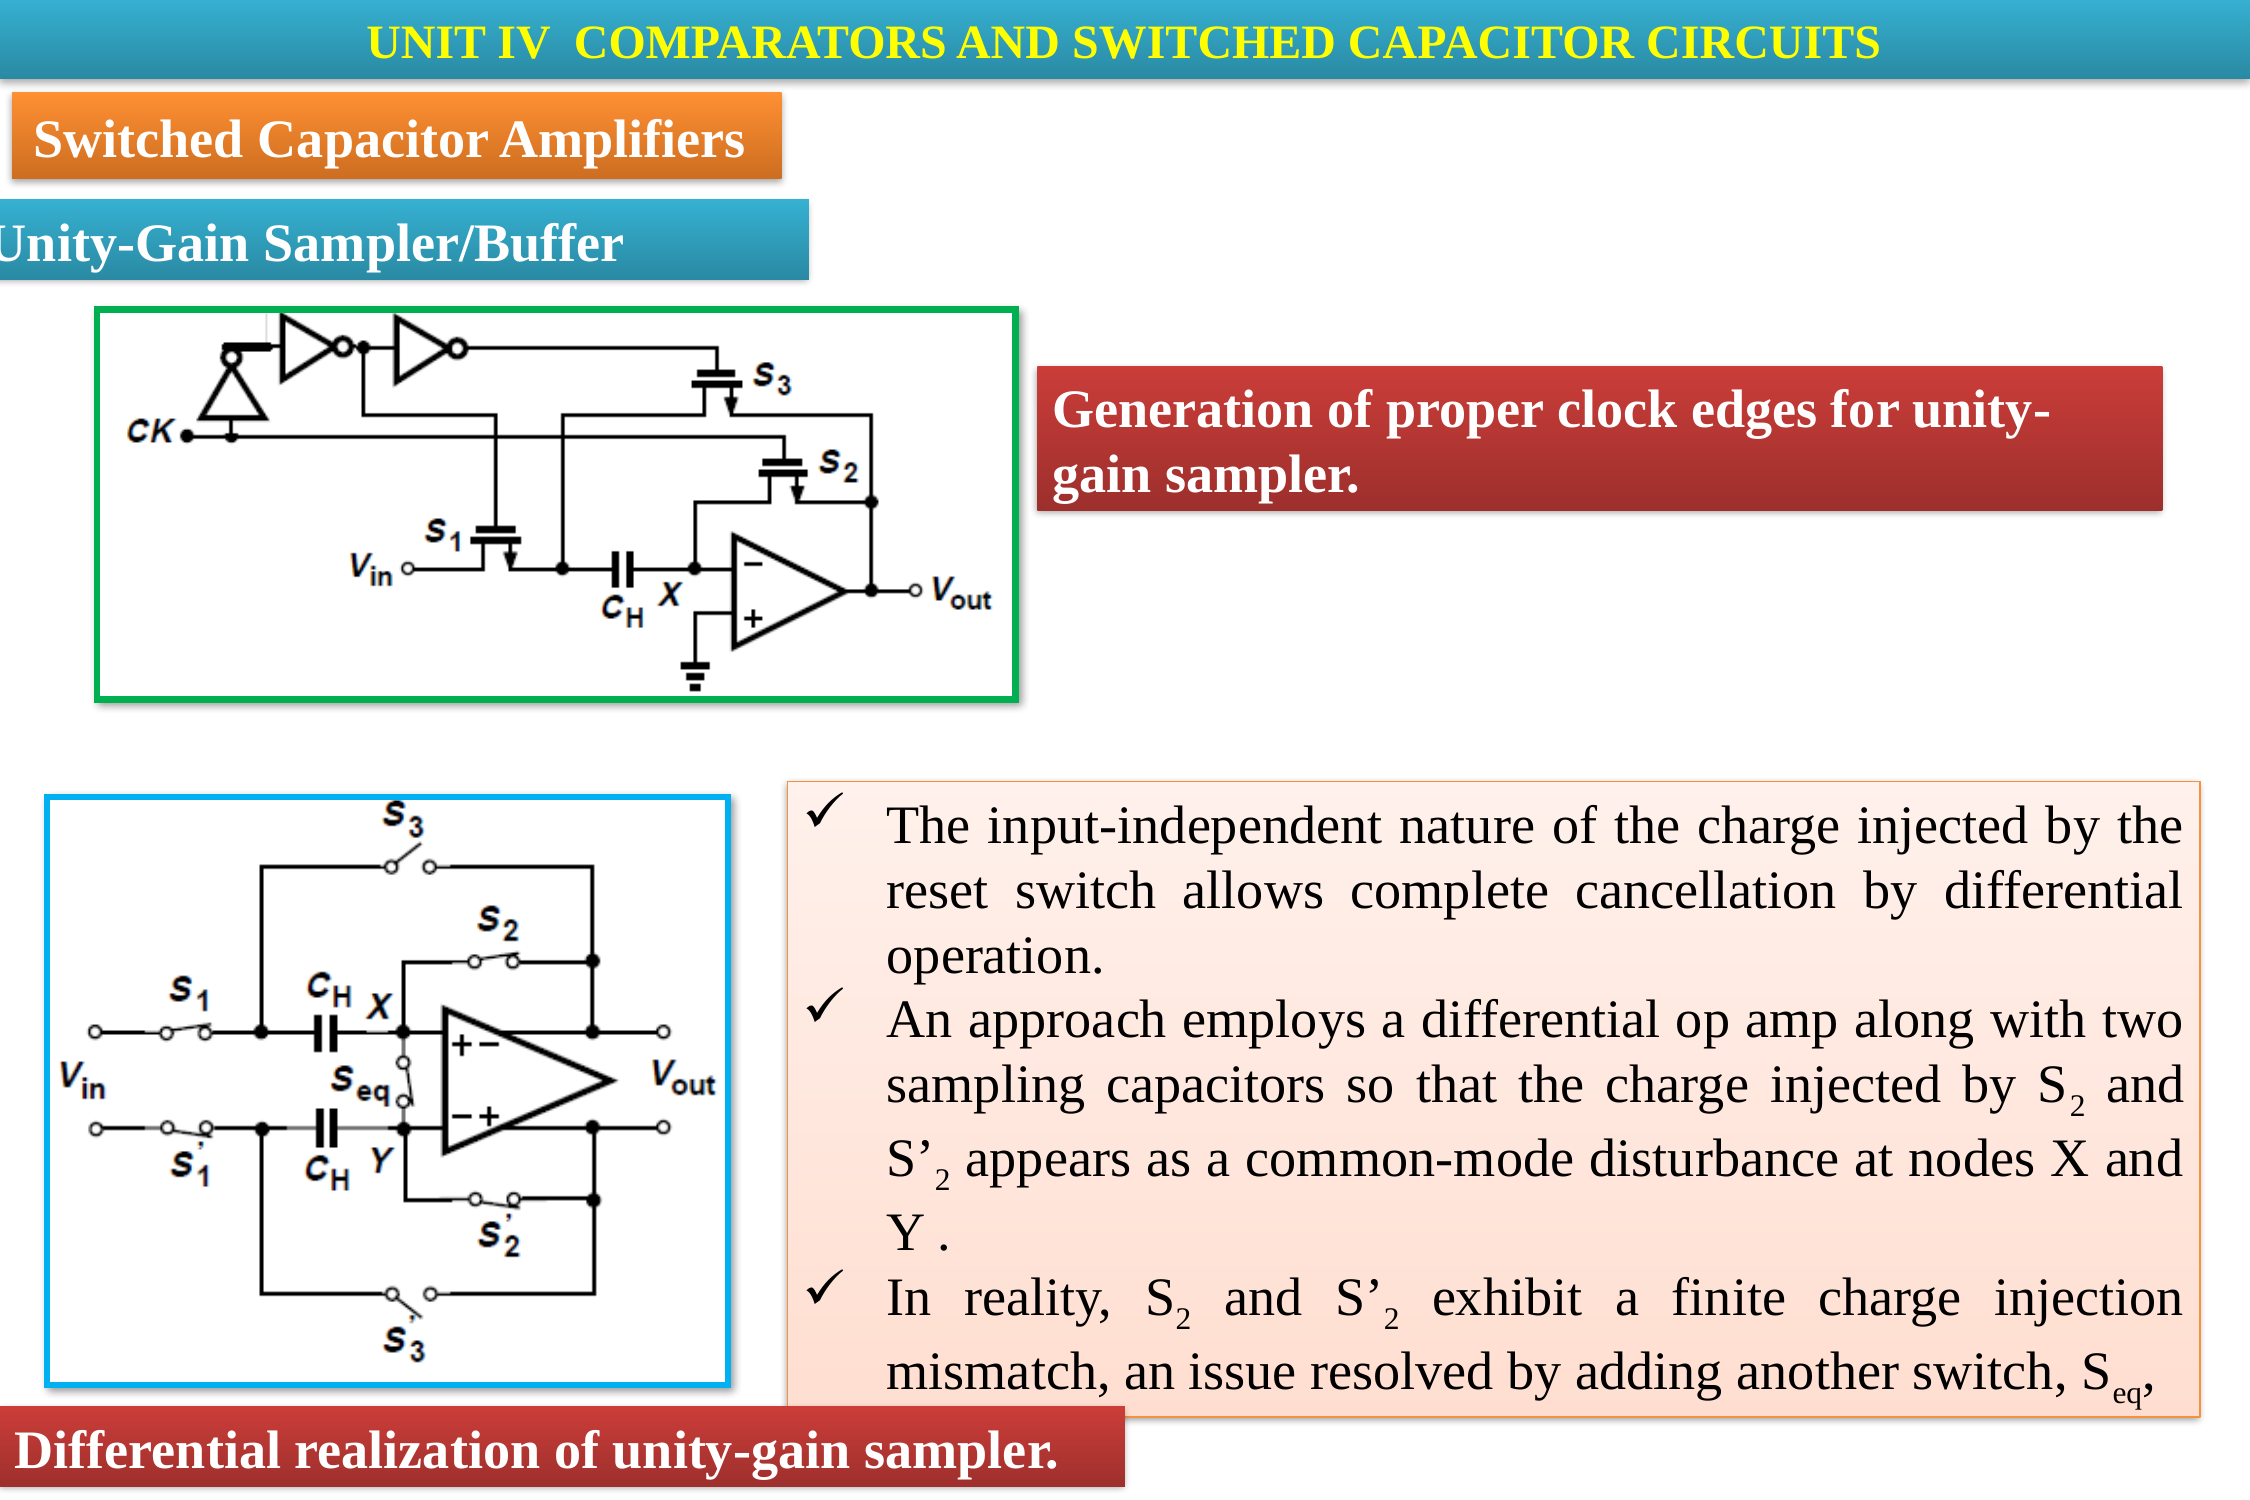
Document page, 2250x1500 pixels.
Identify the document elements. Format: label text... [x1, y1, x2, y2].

text_box UNIT IV COMPARATORS AND SWITCHED CAPACITOR CIRCUITS [0, 0, 2250, 79]
text_box Differential realization of unity-gain sampler. [0, 1406, 1125, 1487]
text_box The input-independent nature of the charge injected by the reset switch allows complete cancellation by differential operation. An approach employs a differential op amp along with two sampling capacitors so that the charge injected by S2 and S’2 appears as a common-mode disturbance at nodes X and Y . In reality, S2 and S’2 exhibit a finite charge injection mismatch, an issue resolved by adding another switch, Seq, [787, 781, 2201, 1418]
picture [51, 801, 724, 1381]
text_box 1. Unity-Gain Sampler/Buffer [0, 199, 809, 280]
text_box Generation of proper clock edges for unity-gain sampler. [1037, 366, 2163, 511]
picture [99, 312, 1013, 697]
text_box Switched Capacitor Amplifiers [12, 92, 782, 179]
